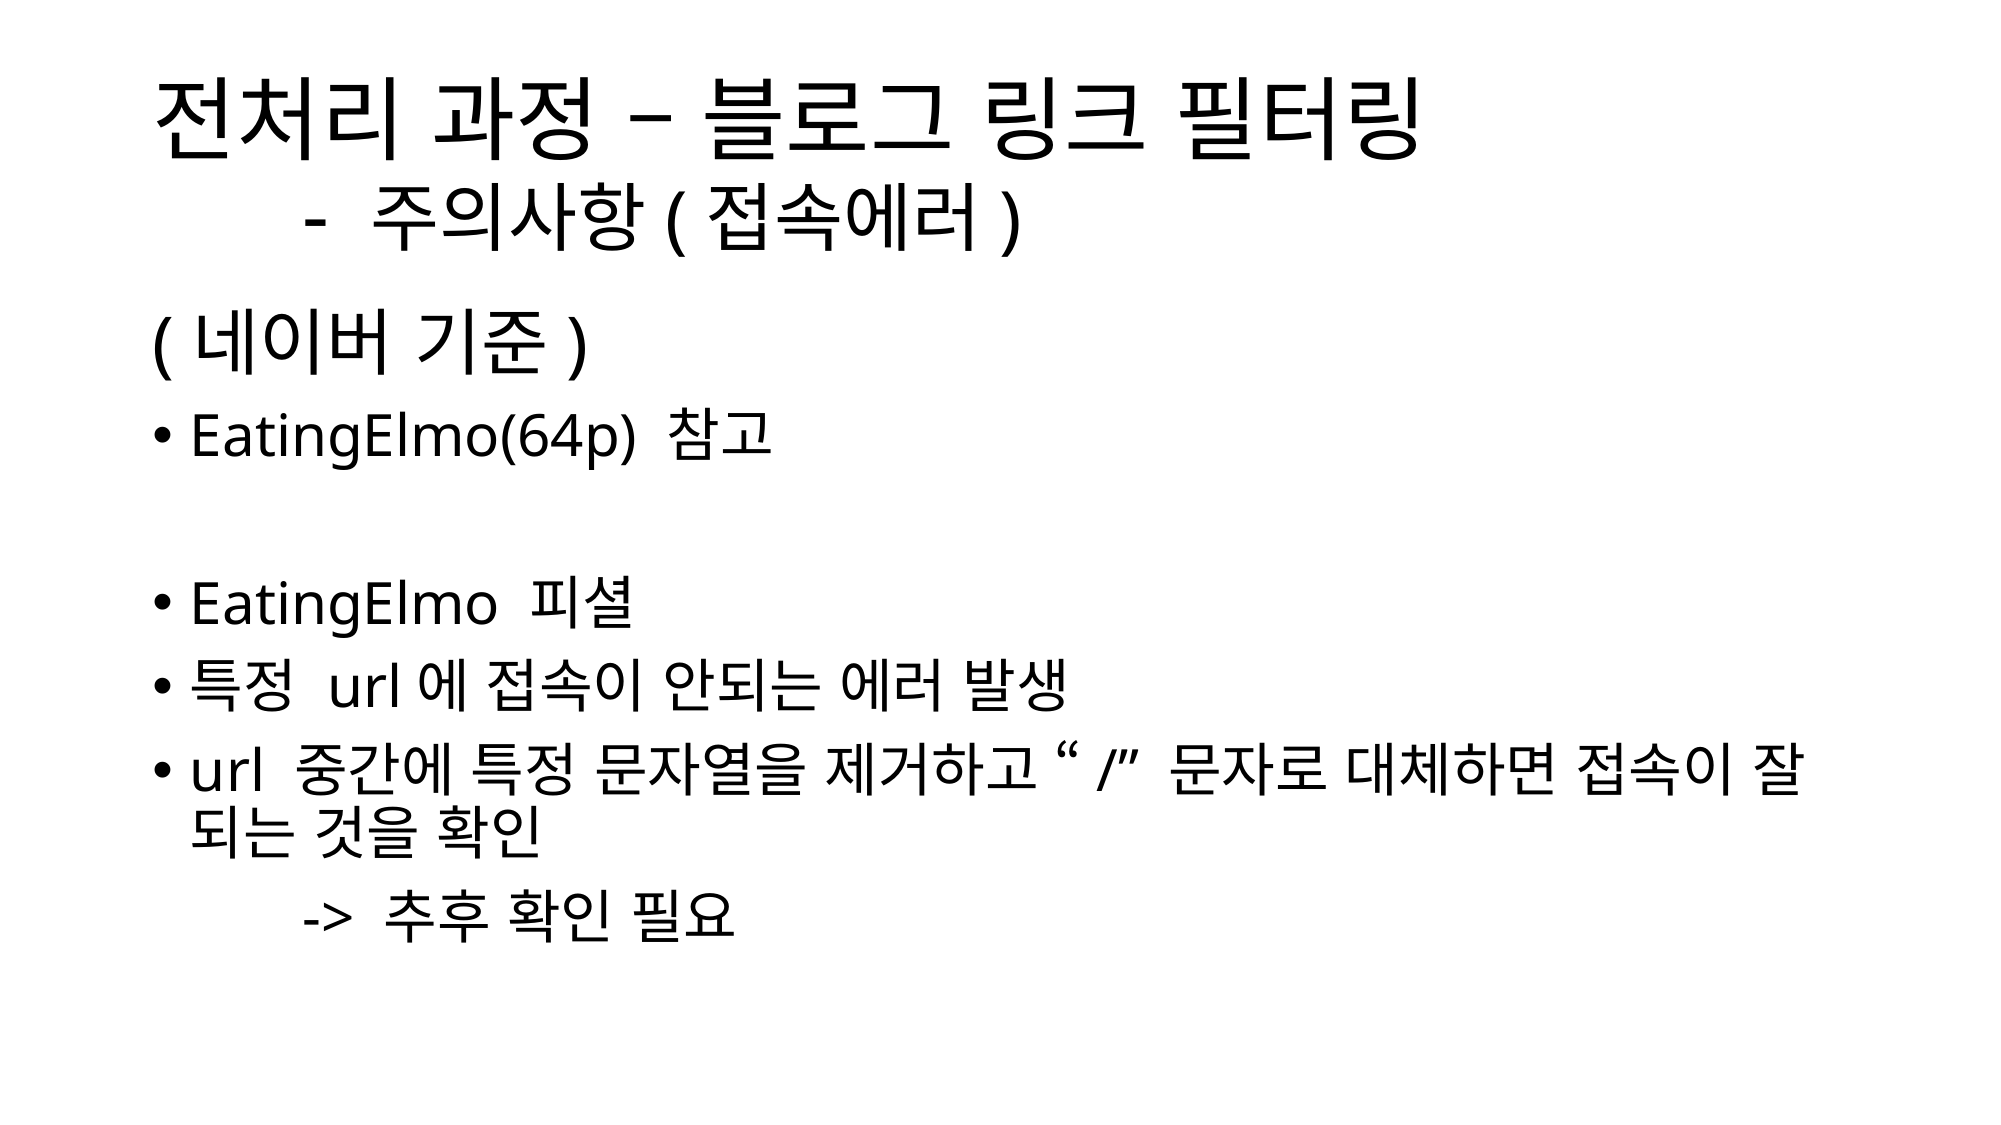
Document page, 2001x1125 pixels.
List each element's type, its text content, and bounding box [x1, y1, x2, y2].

title 전처리 과정 – 블로그 링크 필터링 - 주의사항(접속에러) [137, 59, 1863, 278]
list (네이버 기준) EatingElmo(64p) 참고 EatingElmo 피셜 특정 url에 접속이 안되는 에러 발생 url 중간에 특정 문자열을 제거하고 “/” 문자로 대체하면 접속이 잘 되는 것을 확인 -> 추후 확인 필요 [137, 299, 1863, 1014]
